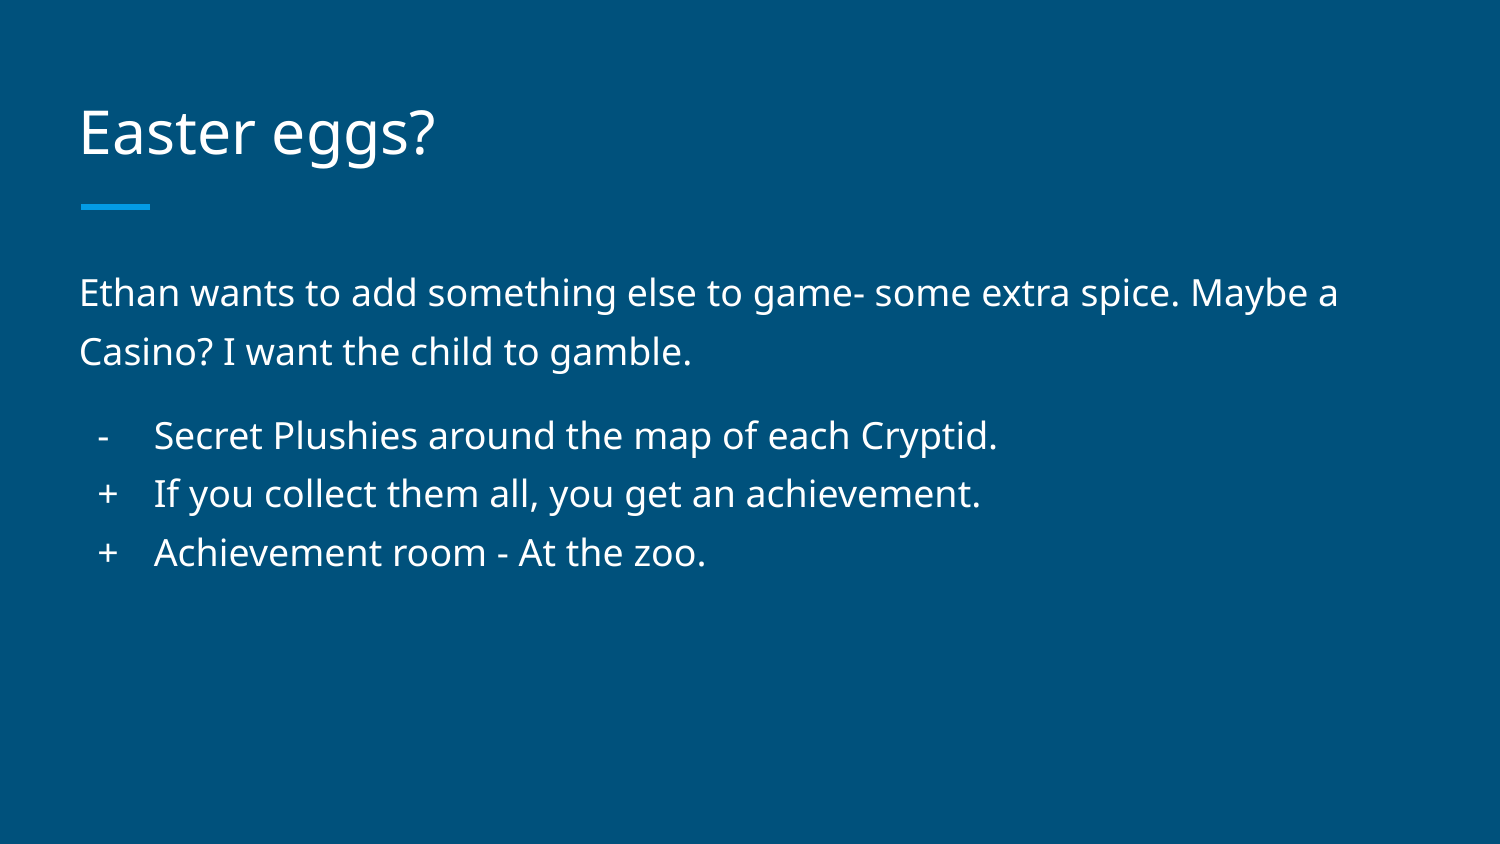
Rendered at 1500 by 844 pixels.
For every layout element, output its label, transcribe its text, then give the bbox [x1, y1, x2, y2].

list Ethan wants to add something else to game- some extra spice. Maybe a Casino? I want the child to gamble. Secret Plushies around the map of each Cryptid. If you collect them all, you get an achievement. Achievement room - At the zoo. [63, 244, 1437, 750]
title Easter eggs? [63, 75, 1437, 188]
